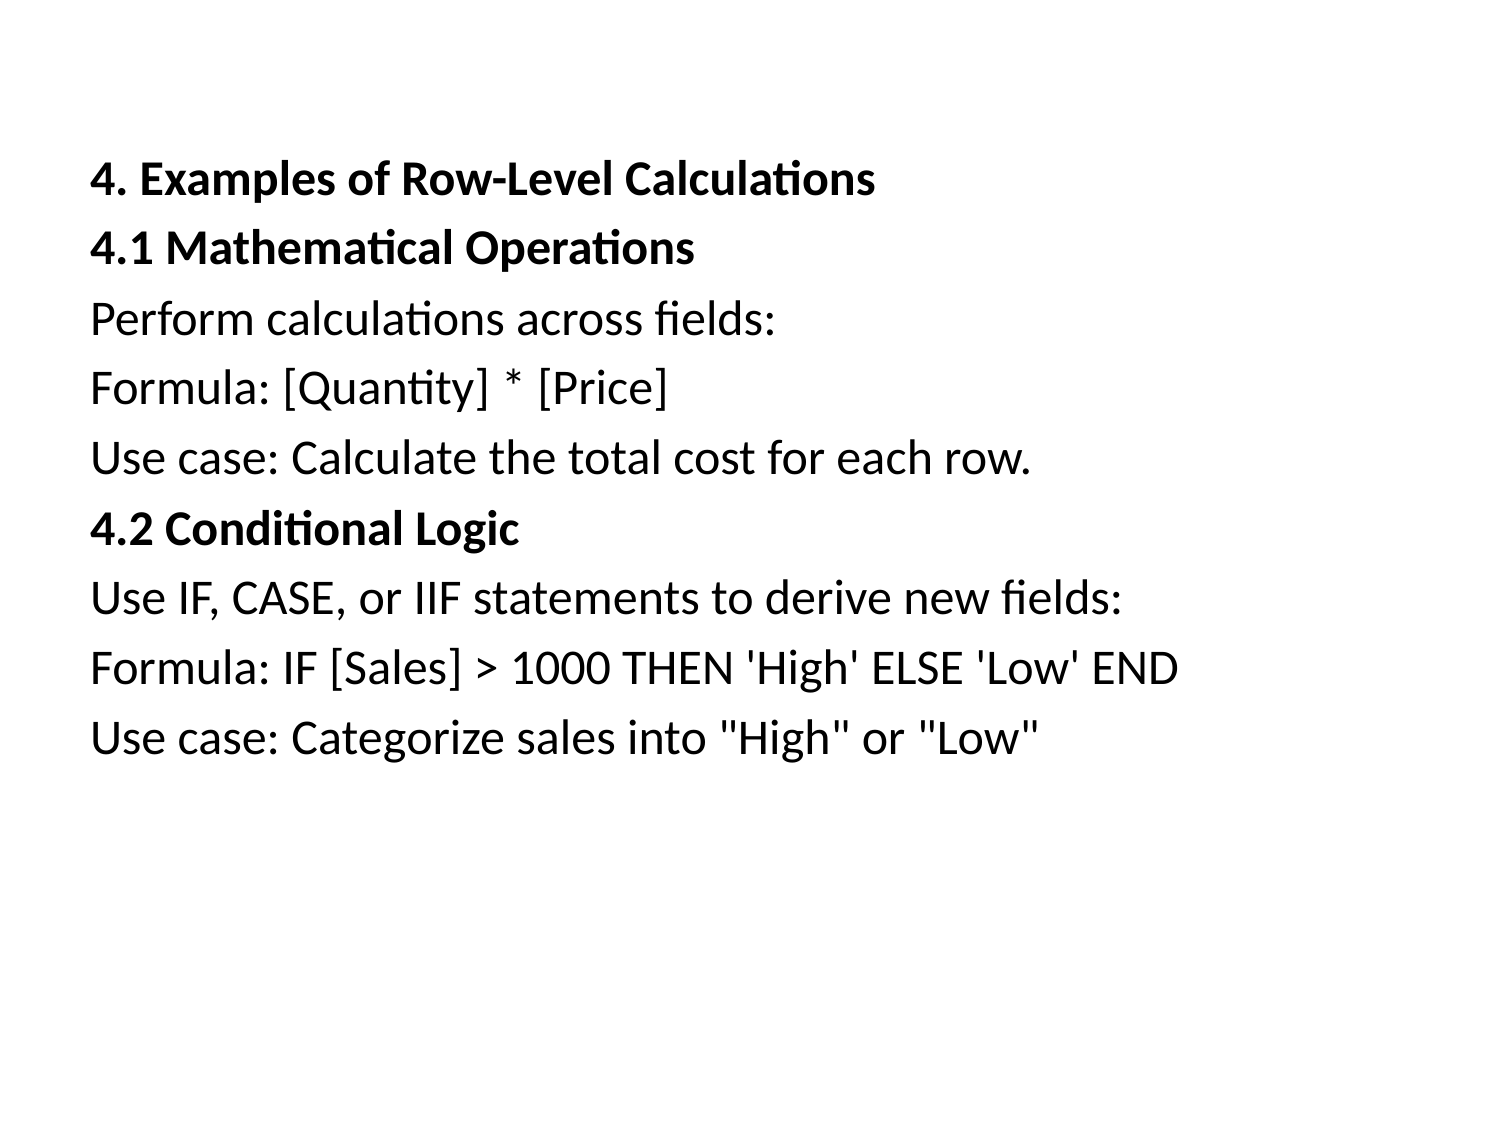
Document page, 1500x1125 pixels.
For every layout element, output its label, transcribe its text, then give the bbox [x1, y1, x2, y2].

list 4. Examples of Row-Level Calculations 4.1 Mathematical Operations Perform calculations across fields: Formula: [Quantity] * [Price] Use case: Calculate the total cost for each row. 4.2 Conditional Logic Use IF, CASE, or IIF statements to derive new fields: Formula: IF [Sales] > 1000 THEN 'High' ELSE 'Low' END Use case: Categorize sales into "High" or "Low" [75, 137, 1425, 880]
